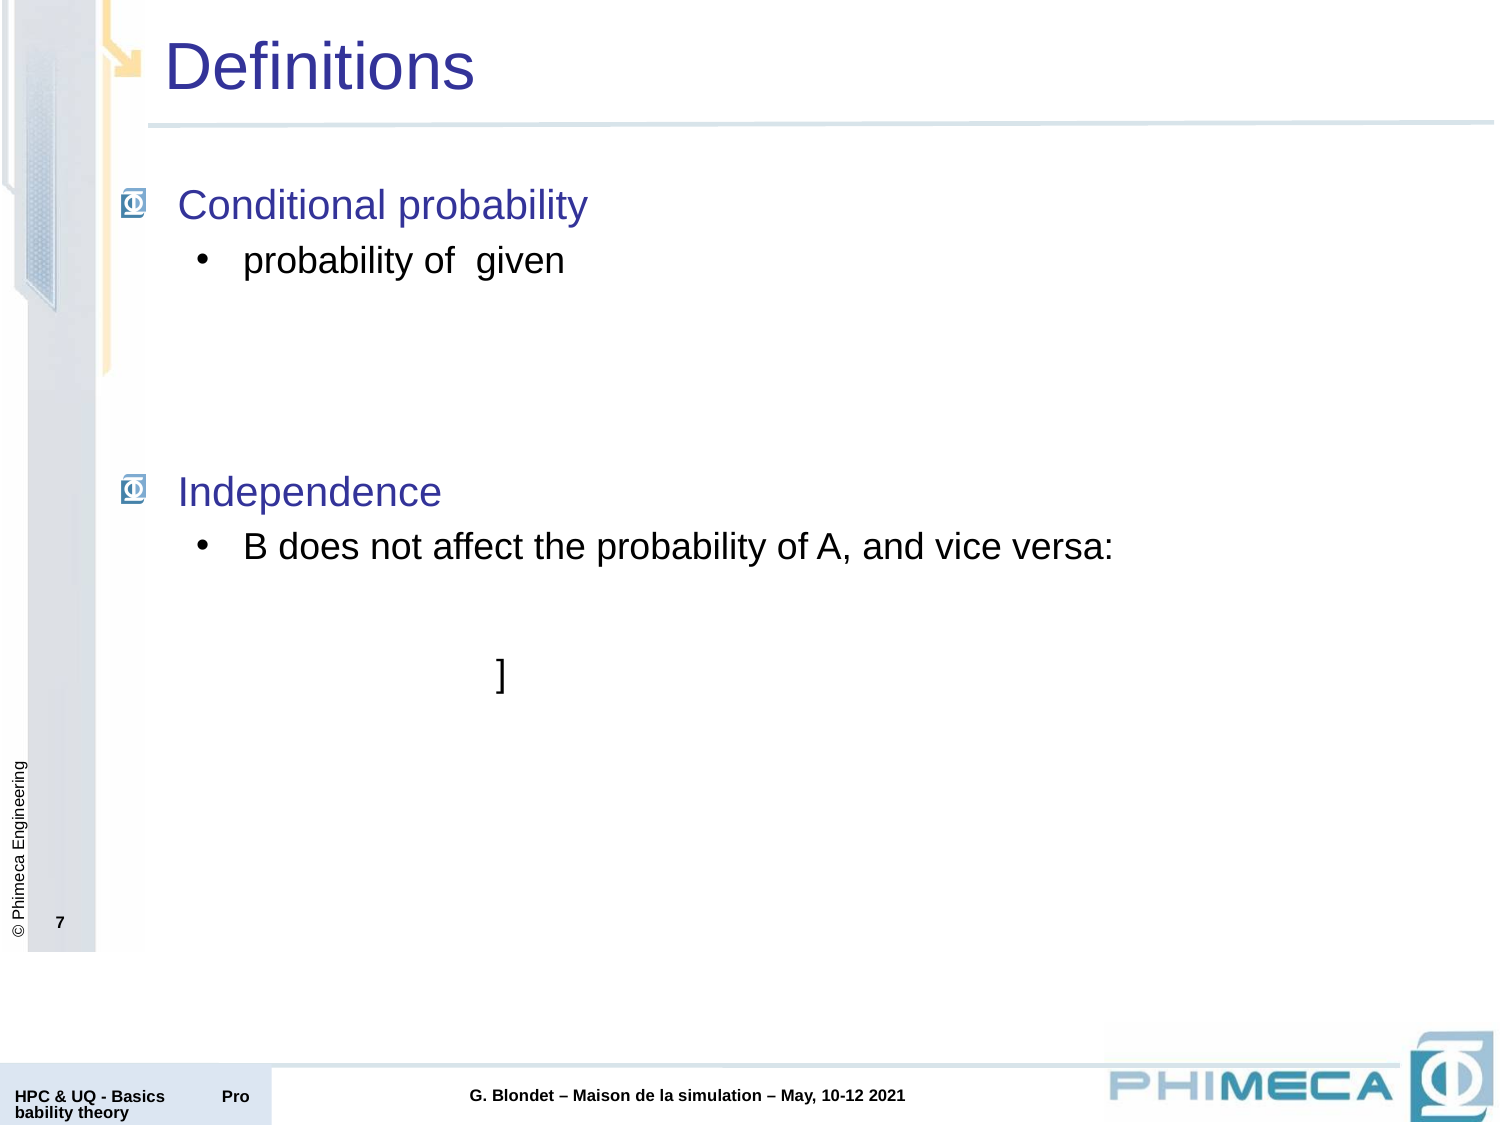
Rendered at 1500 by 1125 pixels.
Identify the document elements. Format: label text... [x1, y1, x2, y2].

picture [2, 0, 146, 952]
title Definitions [150, 0, 1500, 126]
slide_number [272, 1065, 1105, 1125]
footer HPC & UQ - Basics Probability theory [0, 1065, 272, 1125]
picture [1104, 1022, 1500, 1122]
slide_number 7 [21, 891, 99, 952]
